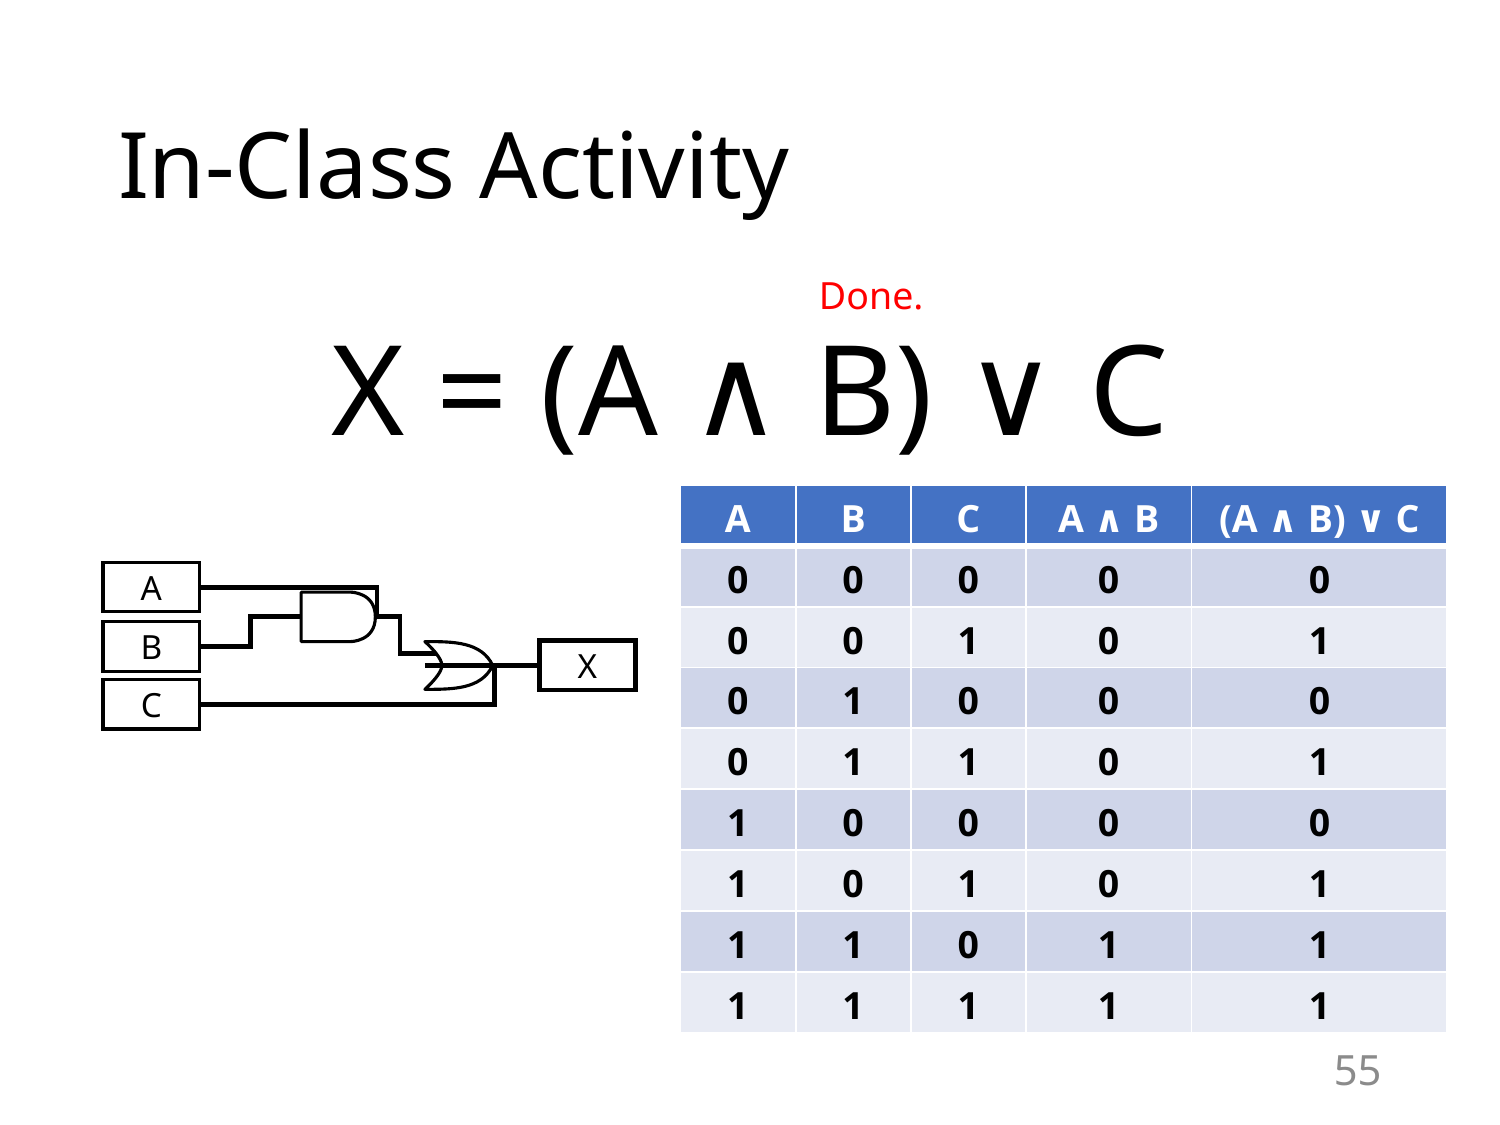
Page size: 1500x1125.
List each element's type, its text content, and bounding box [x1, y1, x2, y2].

table_cell 0 [1027, 790, 1191, 849]
table_cell 1 [797, 729, 910, 788]
table_cell 1 [681, 912, 795, 971]
table_cell 0 [1027, 729, 1191, 788]
table_cell 1 [797, 912, 910, 971]
table_cell 0 [1027, 608, 1191, 667]
slide_number 55 [1296, 1042, 1397, 1103]
table_cell 0 [681, 608, 795, 667]
table_cell 1 [912, 729, 1025, 788]
table_cell 0 [797, 549, 910, 606]
table_cell 0 [797, 608, 910, 667]
table_header C [912, 486, 1025, 543]
table_cell 1 [1192, 729, 1446, 788]
table_cell 1 [912, 973, 1025, 1032]
table_cell 1 [797, 973, 910, 1032]
title In-Class Activity [103, 59, 1397, 278]
table_cell 0 [1027, 549, 1191, 606]
table_cell 1 [1027, 912, 1191, 971]
table_cell 1 [912, 851, 1025, 910]
table_cell 1 [797, 668, 910, 727]
table_cell 1 [681, 851, 795, 910]
table_cell 0 [1027, 668, 1191, 727]
table_cell 0 [681, 668, 795, 727]
table_header A ∧ B [1027, 486, 1191, 543]
table_cell 1 [1192, 608, 1446, 667]
table_cell 0 [681, 549, 795, 606]
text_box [103, 562, 636, 730]
table_cell 1 [1192, 912, 1446, 971]
table_cell 1 [912, 608, 1025, 667]
table_cell 0 [912, 549, 1025, 606]
table_cell 0 [912, 790, 1025, 849]
table_cell 0 [1027, 851, 1191, 910]
table_header B [797, 486, 910, 543]
text_box X = (A ∧ B) ∨ C [294, 302, 1206, 468]
table_header A [681, 486, 795, 543]
table_cell 1 [1192, 973, 1446, 1032]
table_cell 0 [797, 851, 910, 910]
table_cell 1 [1027, 973, 1191, 1032]
table_cell 0 [1192, 790, 1446, 849]
table_cell 0 [797, 790, 910, 849]
table_cell 0 [681, 729, 795, 788]
table_cell 1 [681, 790, 795, 849]
table_cell 0 [912, 912, 1025, 971]
text_box Done. [607, 264, 1135, 325]
table_cell 0 [912, 668, 1025, 727]
table_cell 0 [1192, 668, 1446, 727]
table_cell 0 [1192, 549, 1446, 606]
table_cell 1 [1192, 851, 1446, 910]
table_header (A ∧ B) ∨ C [1192, 486, 1446, 543]
table_cell 1 [681, 973, 795, 1032]
